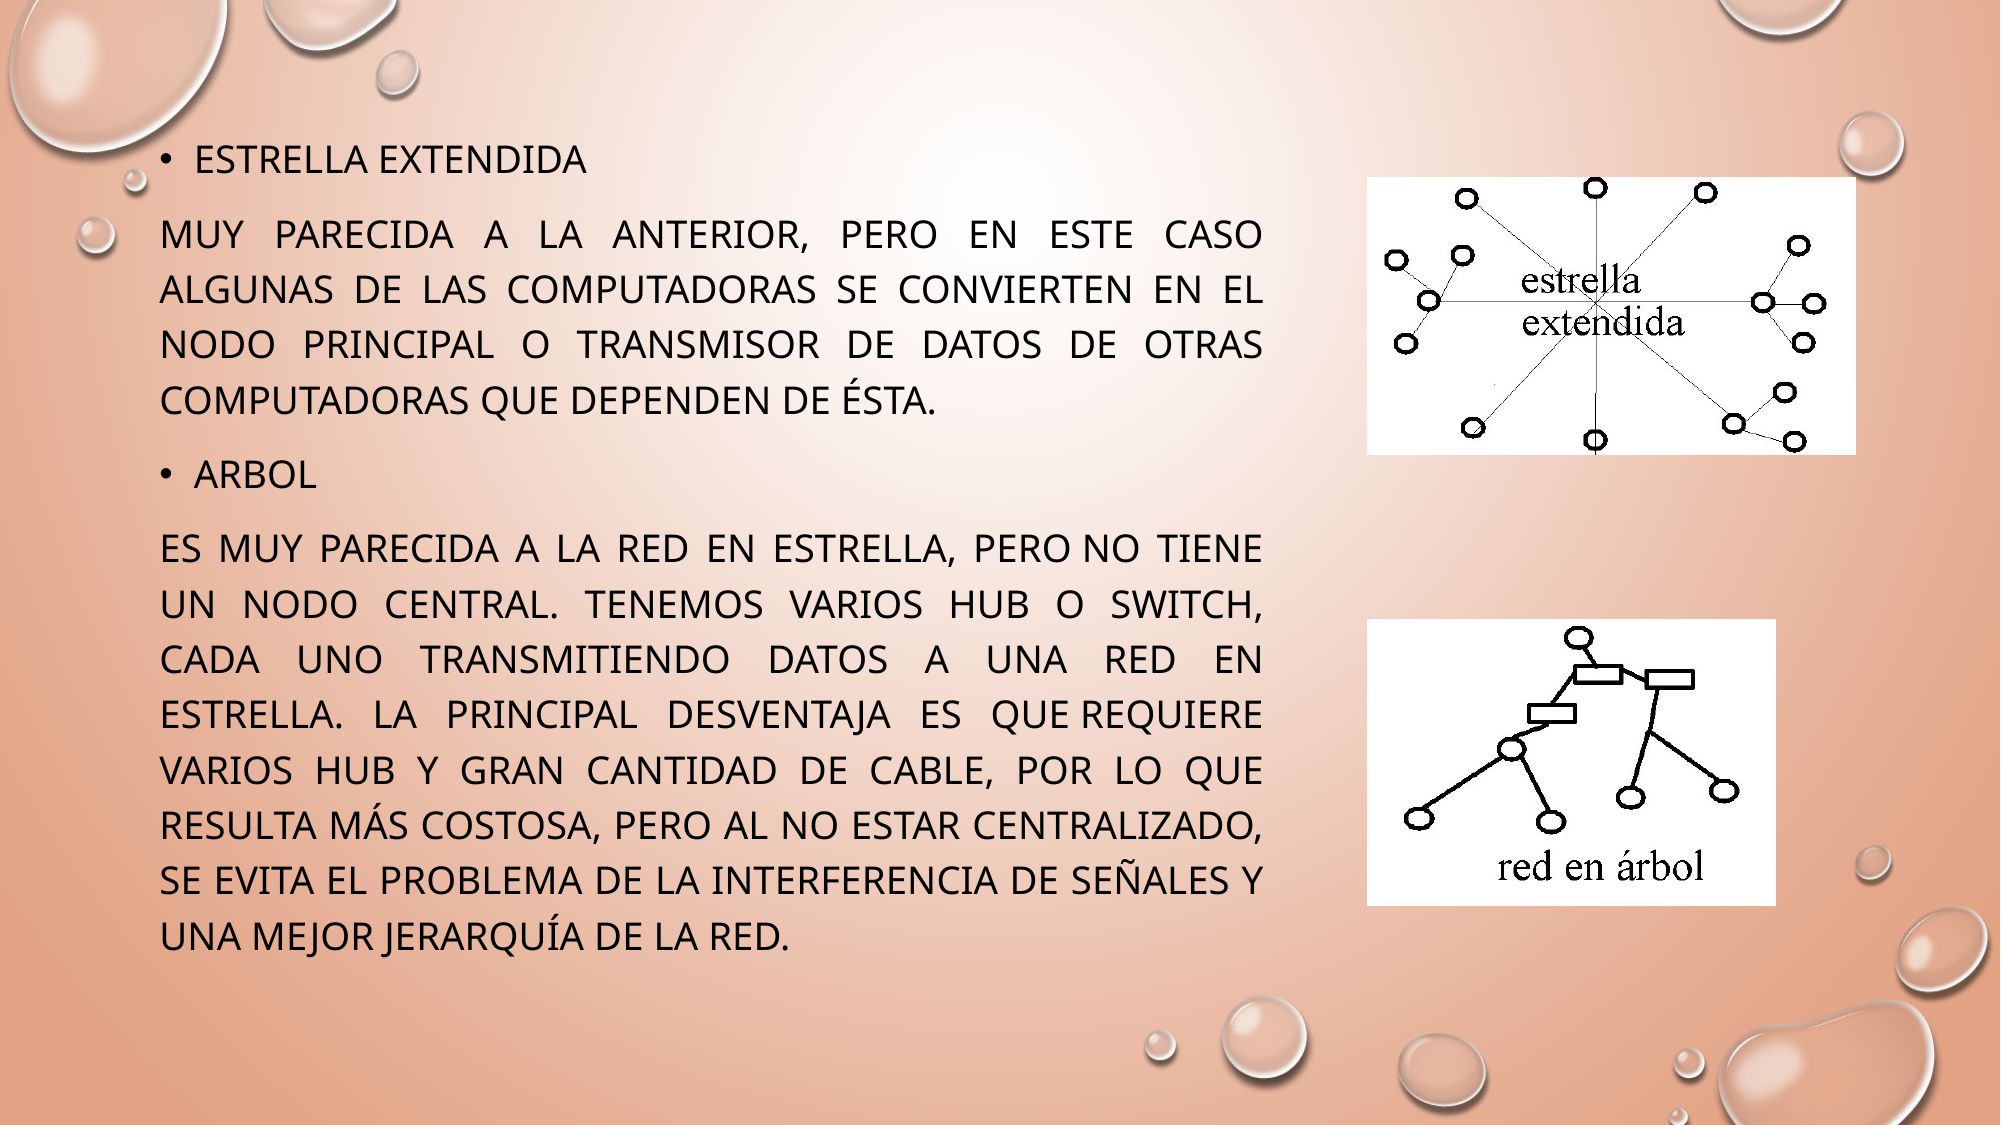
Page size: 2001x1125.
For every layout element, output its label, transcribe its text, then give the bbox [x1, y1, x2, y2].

picture [0, 0, 2000, 1125]
list Estrella extendida Muy parecida a la anterior, pero en este caso algunas de las computadoras se convierten en el nodo principal o transmisor de datos de otras computadoras que dependen de ésta. ARBOL Es muy parecida a la red en estrella, pero no tiene un nodo central. Tenemos varios hub o switch, cada uno transmitiendo datos a una red en estrella. La principal desventaja es que requiere varios hub y gran cantidad de cable, por lo que resulta más costosa, pero al no estar centralizado, se evita el problema de la interferencia de señales y una mejor jerarquía de la red. [144, 118, 1281, 1007]
